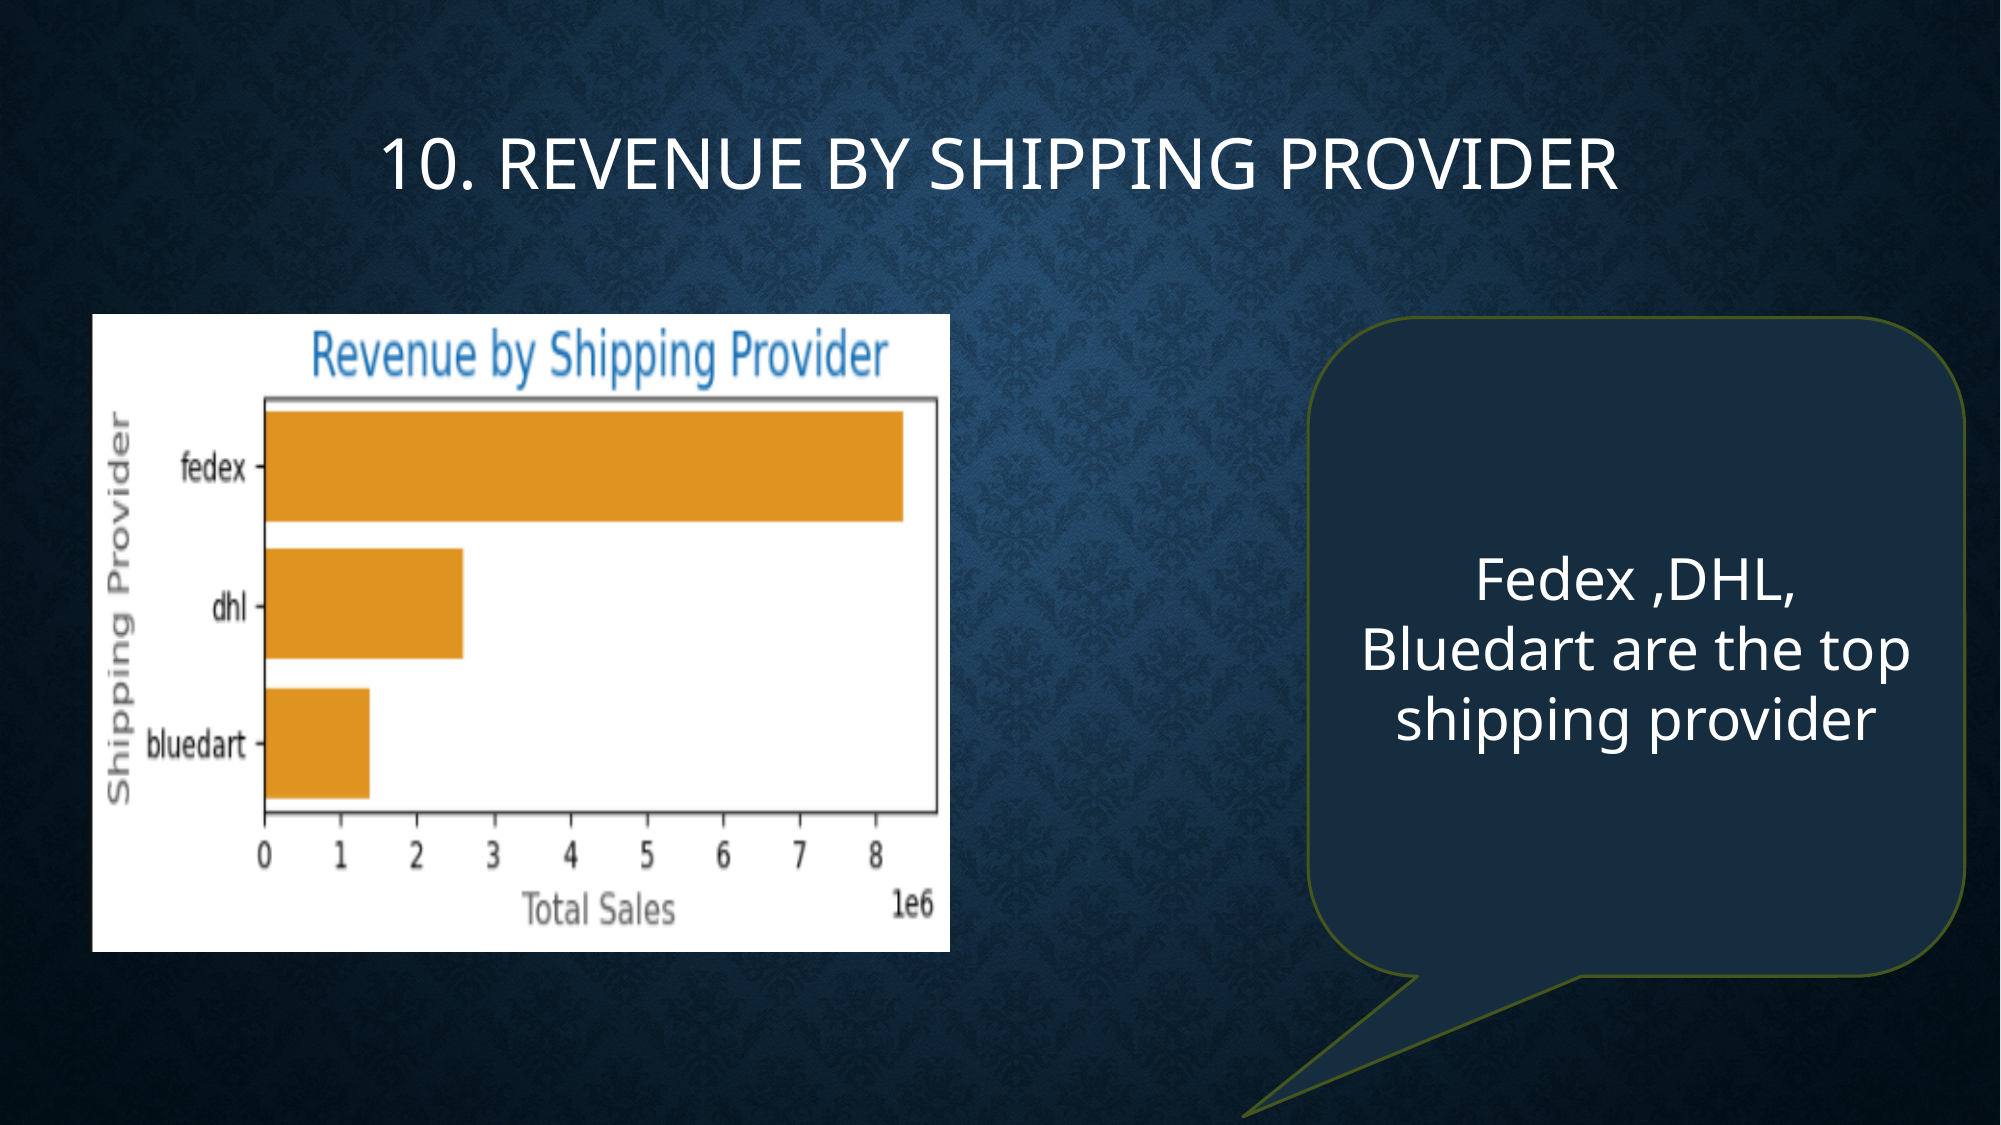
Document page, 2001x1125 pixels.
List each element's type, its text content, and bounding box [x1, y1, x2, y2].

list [88, 313, 950, 953]
title 10. Revenue by Shipping Provider [149, 99, 1849, 318]
text_box Fedex ,DHL, Bluedart are the top shipping provider [1241, 316, 1967, 1119]
